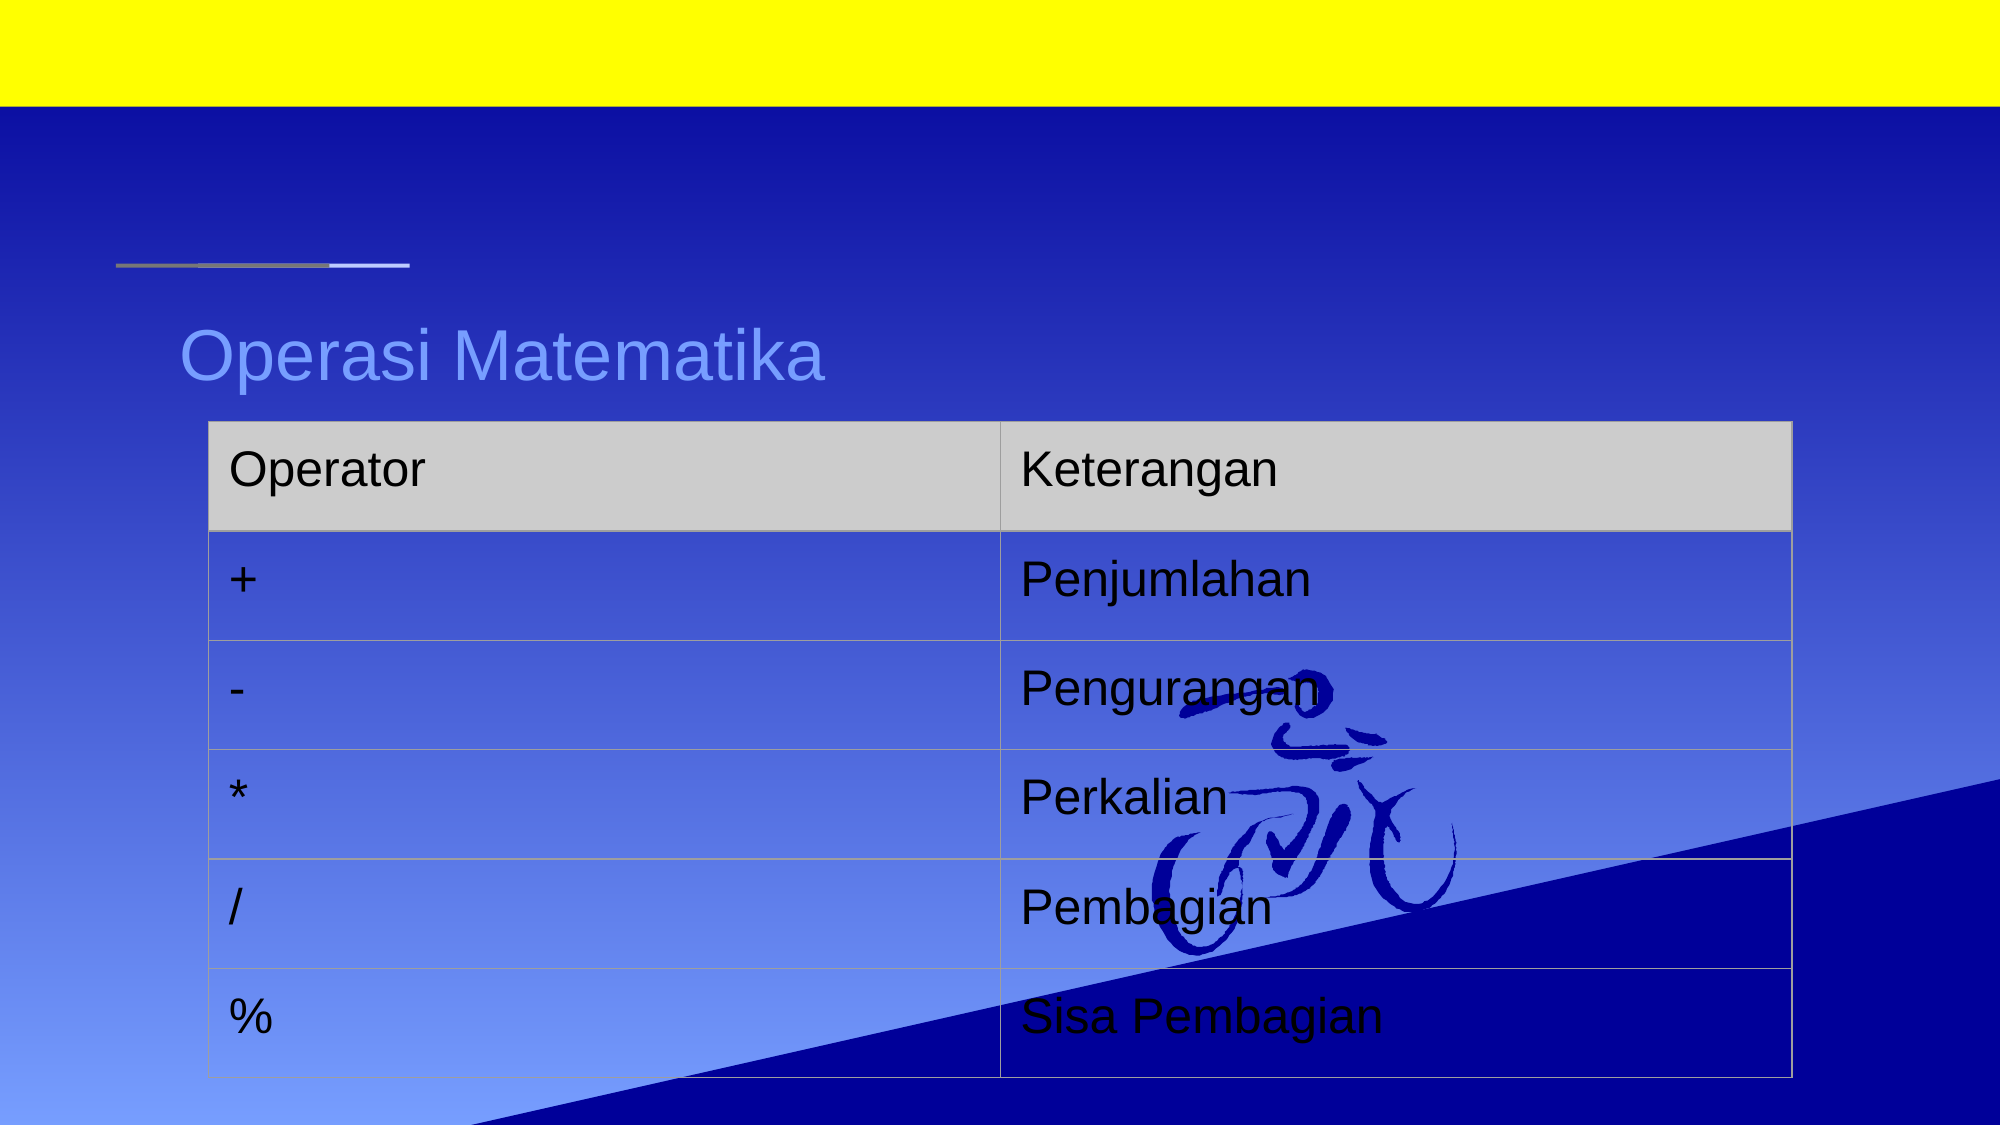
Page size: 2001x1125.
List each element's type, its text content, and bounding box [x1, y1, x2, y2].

table_cell * [209, 750, 1000, 858]
table_cell + [209, 532, 1000, 640]
table_cell % [209, 969, 1000, 1077]
table_cell Sisa Pembagian [1001, 969, 1791, 1077]
table_header Operator [209, 422, 1000, 530]
table_cell Penjumlahan [1001, 532, 1791, 640]
table_cell Pembagian [1001, 860, 1791, 968]
table_cell Pengurangan [1001, 641, 1791, 749]
table_header Keterangan [1001, 422, 1791, 530]
table_cell / [209, 860, 1000, 968]
table_cell - [209, 641, 1000, 749]
table_cell Perkalian [1001, 750, 1791, 858]
title Operasi Matematika [159, 288, 1842, 406]
